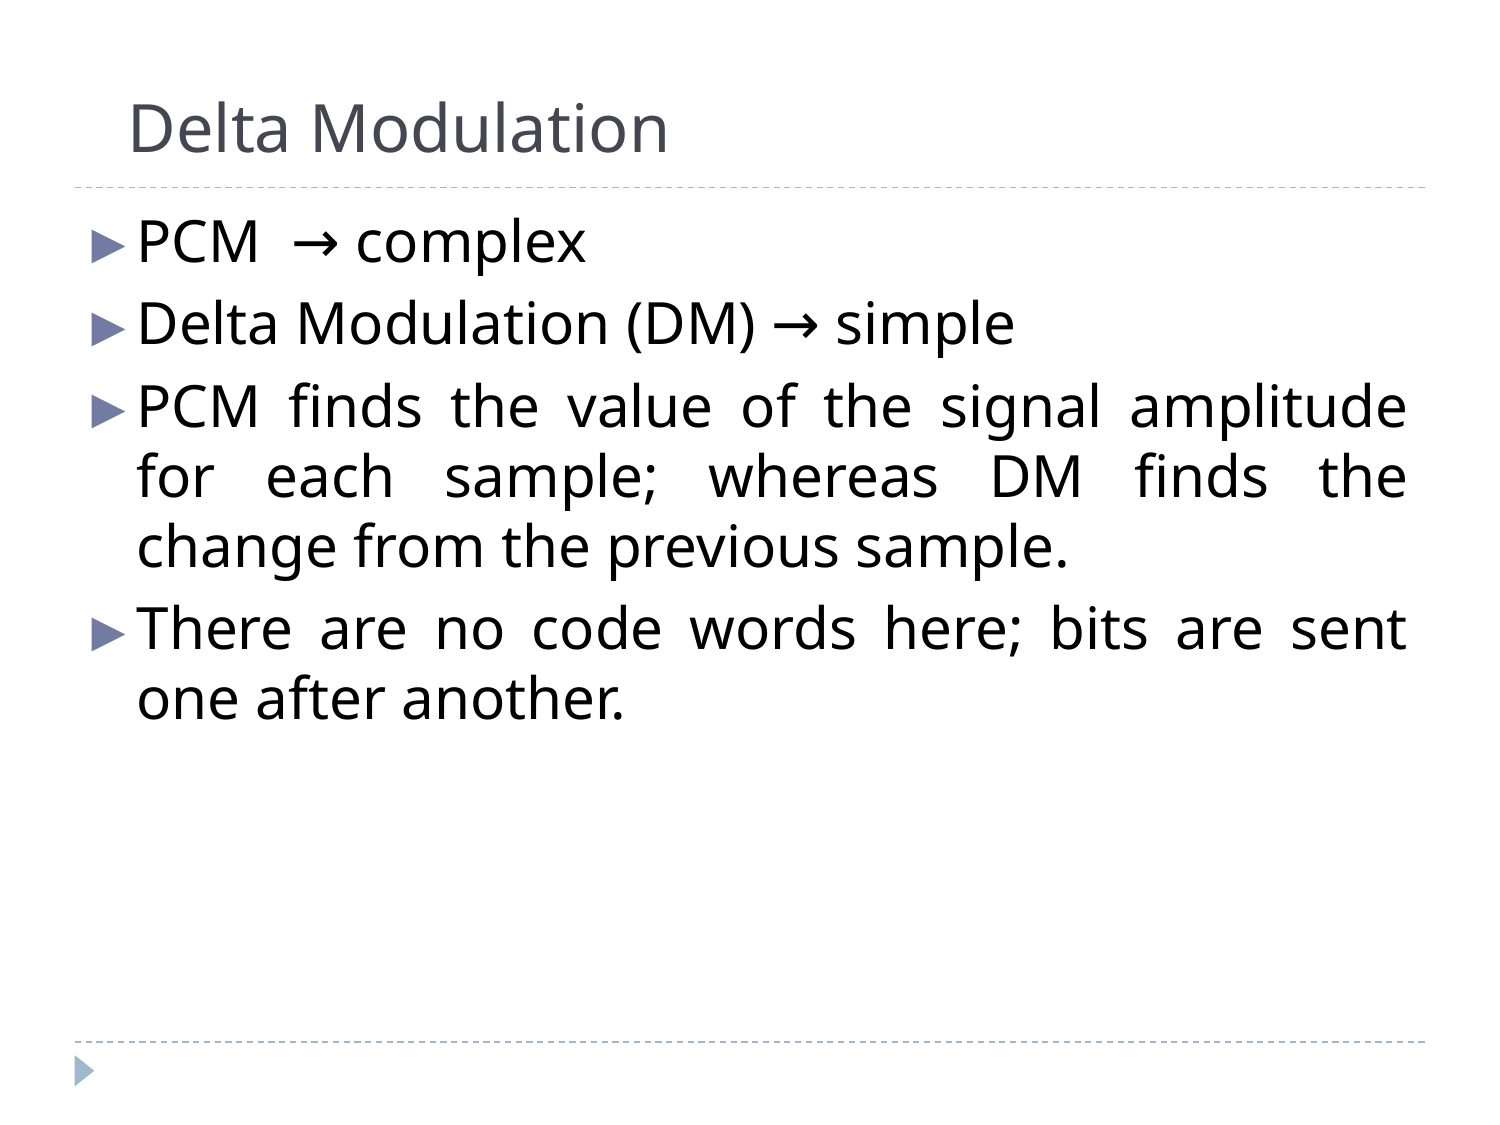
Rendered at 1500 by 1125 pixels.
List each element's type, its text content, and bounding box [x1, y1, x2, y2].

text_box PCM → complex Delta Modulation (DM) → simple PCM finds the value of the signal amplitude for each sample; whereas DM finds the change from the previous sample. There are no code words here; bits are sent one after another. [76, 196, 1424, 752]
title Delta Modulation [112, 78, 1388, 196]
